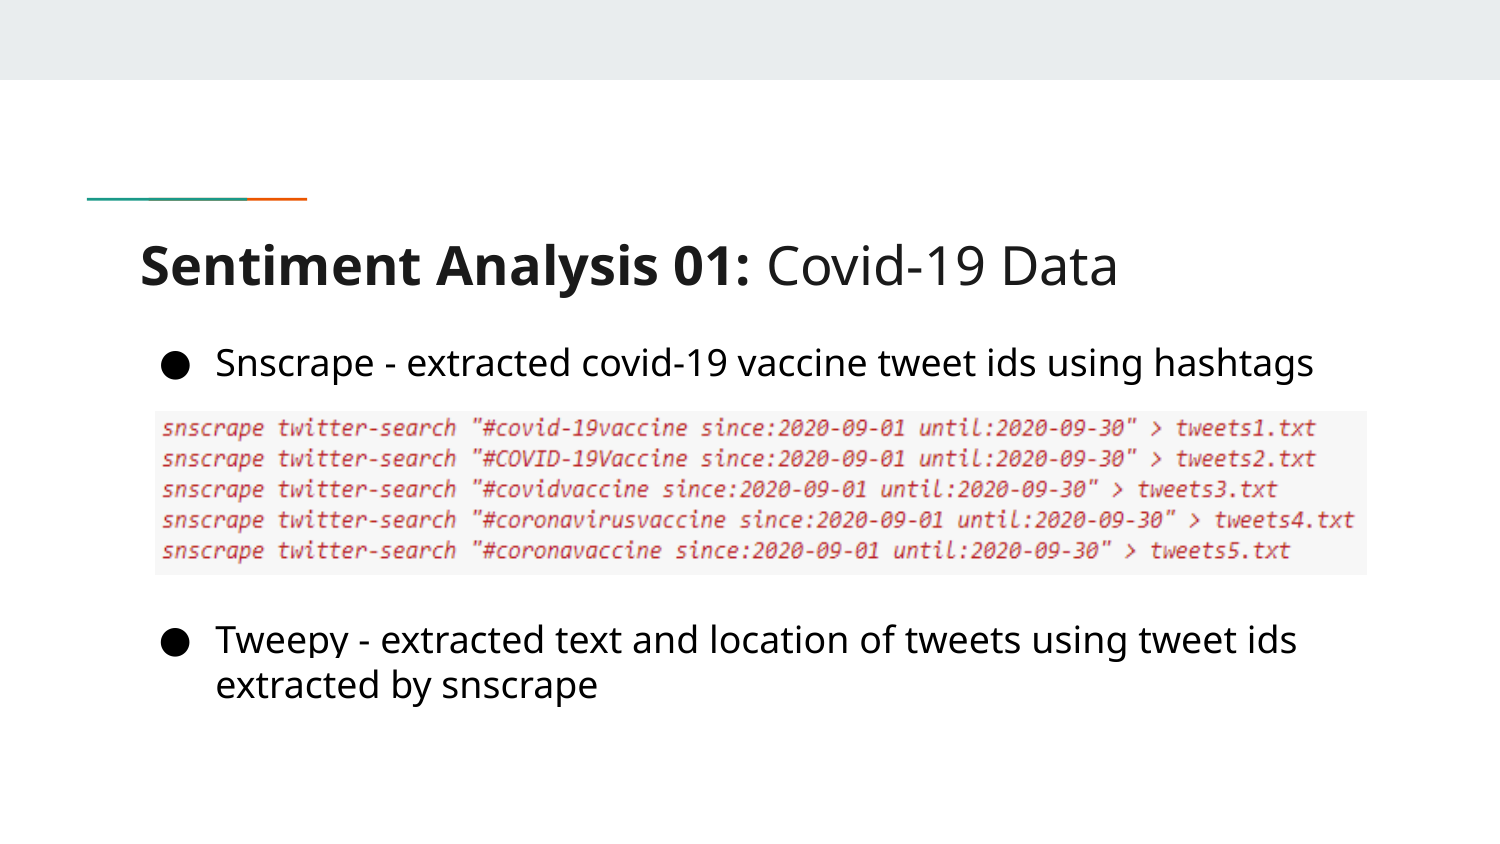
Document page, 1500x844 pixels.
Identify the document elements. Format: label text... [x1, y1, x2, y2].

picture [155, 411, 1368, 575]
list Snscrape - extracted covid-19 vaccine tweet ids using hashtags [125, 323, 1375, 412]
title Sentiment Analysis 01: Covid-19 Data [125, 216, 1413, 305]
list Tweepy - extracted text and location of tweets using tweet ids extracted by snscrape [125, 600, 1375, 689]
